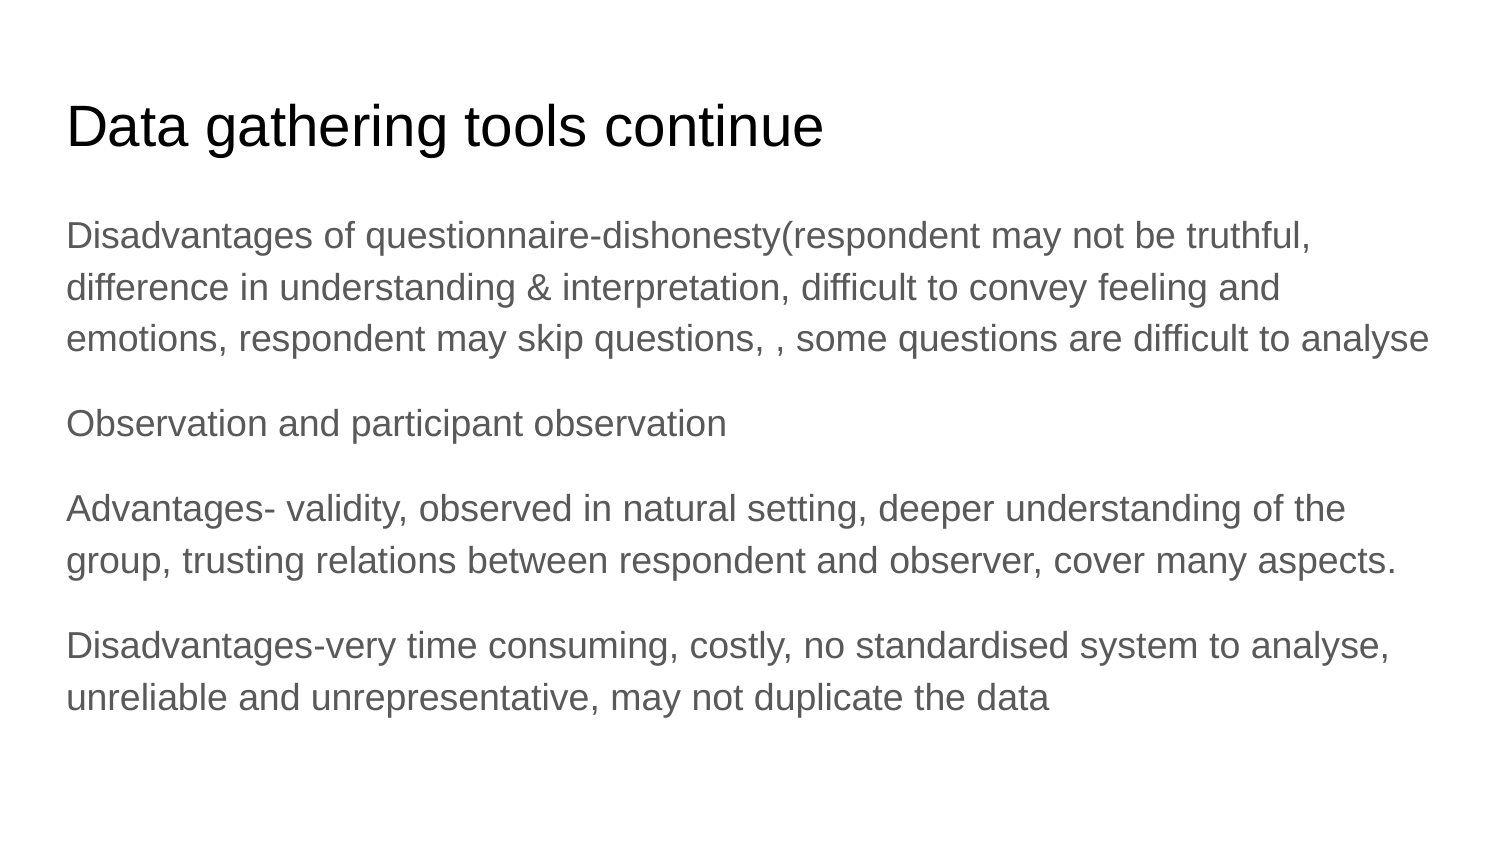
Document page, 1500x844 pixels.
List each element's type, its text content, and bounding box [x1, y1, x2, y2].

list Disadvantages of questionnaire-dishonesty(respondent may not be truthful, difference in understanding & interpretation, difficult to convey feeling and emotions, respondent may skip questions, , some questions are difficult to analyse Observation and participant observation Advantages- validity, observed in natural setting, deeper understanding of the group, trusting relations between respondent and observer, cover many aspects. Disadvantages-very time consuming, costly, no standardised system to analyse, unreliable and unrepresentative, may not duplicate the data [51, 189, 1449, 750]
title Data gathering tools continue [51, 72, 1449, 167]
